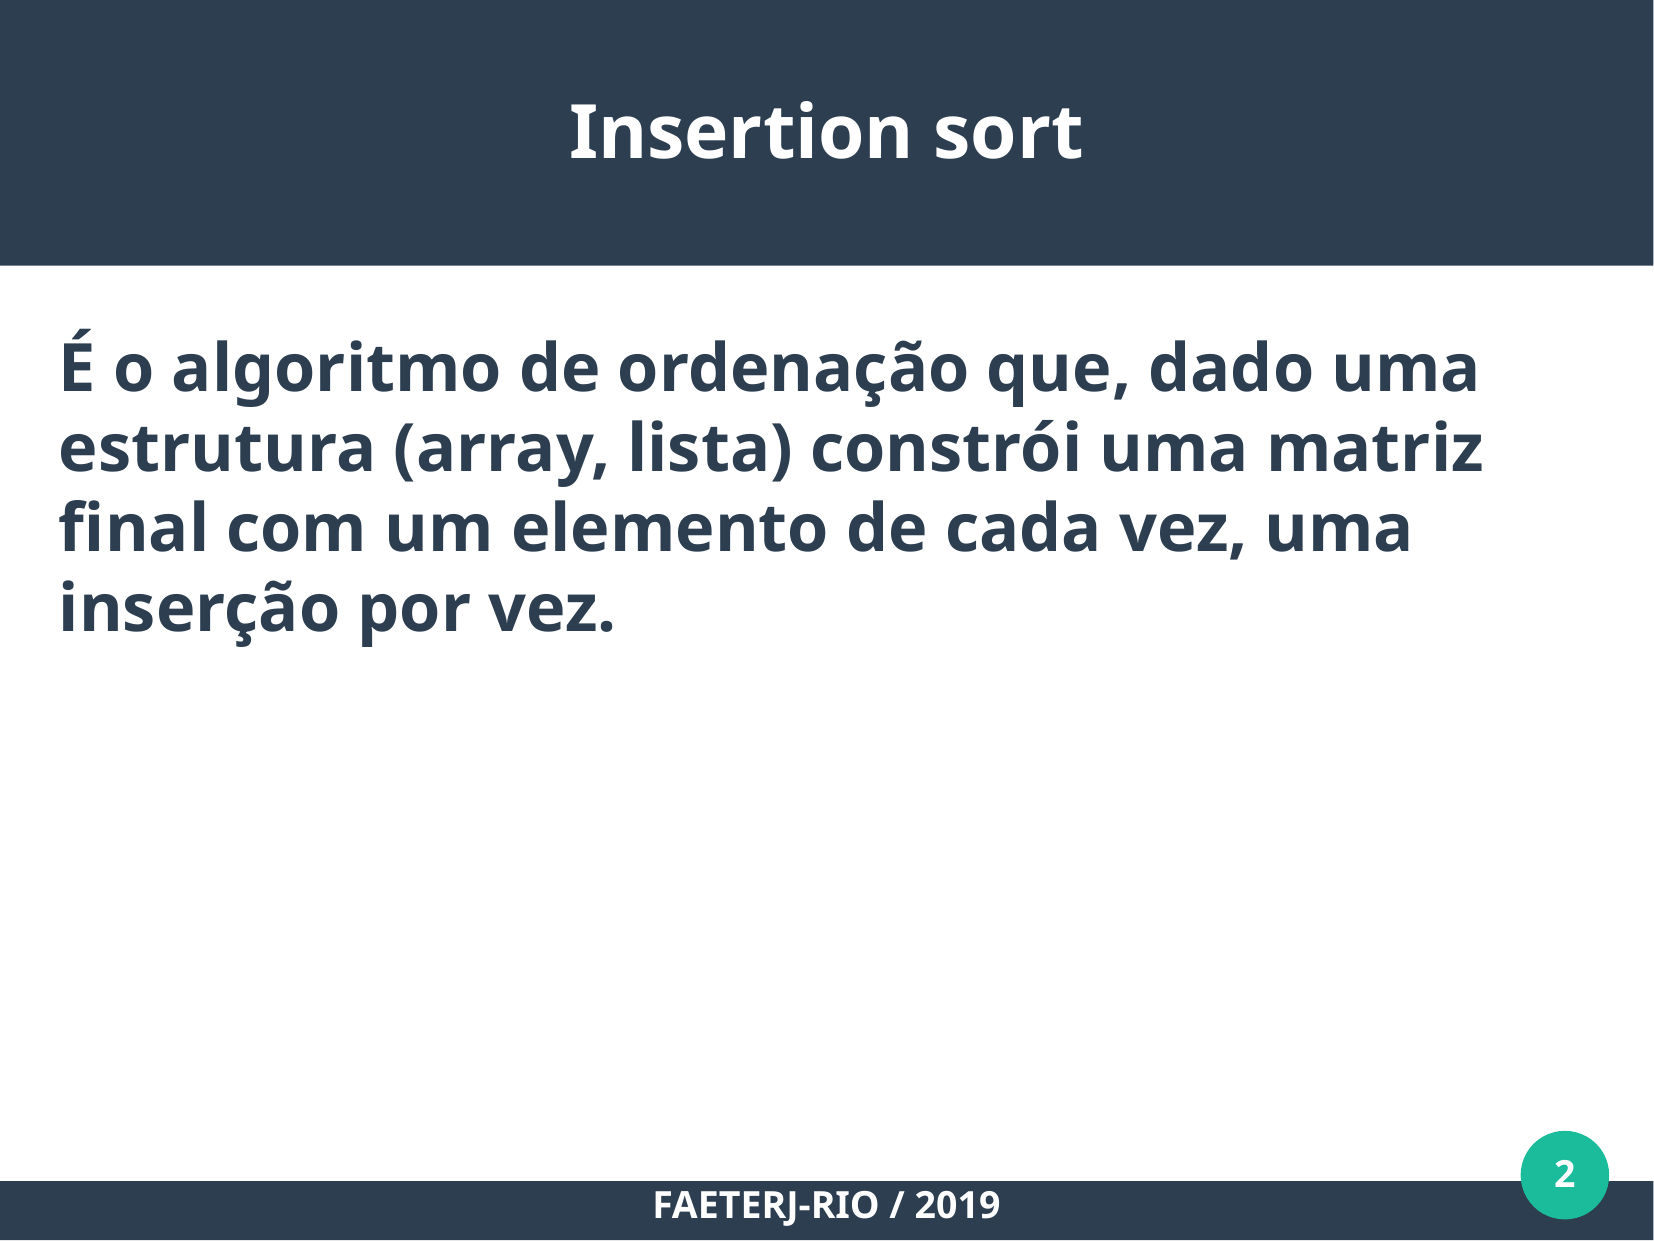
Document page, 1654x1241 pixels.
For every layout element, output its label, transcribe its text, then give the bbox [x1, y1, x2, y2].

footer FAETERJ-RIO / 2019 [561, 1181, 1093, 1241]
list É o algoritmo de ordenação que, dado uma estrutura (array, lista) constrói uma matriz final com um elemento de cada vez, uma inserção por vez. [59, 324, 1595, 1152]
title Insertion sort [59, 49, 1595, 207]
slide_number 2 [1505, 1116, 1624, 1235]
